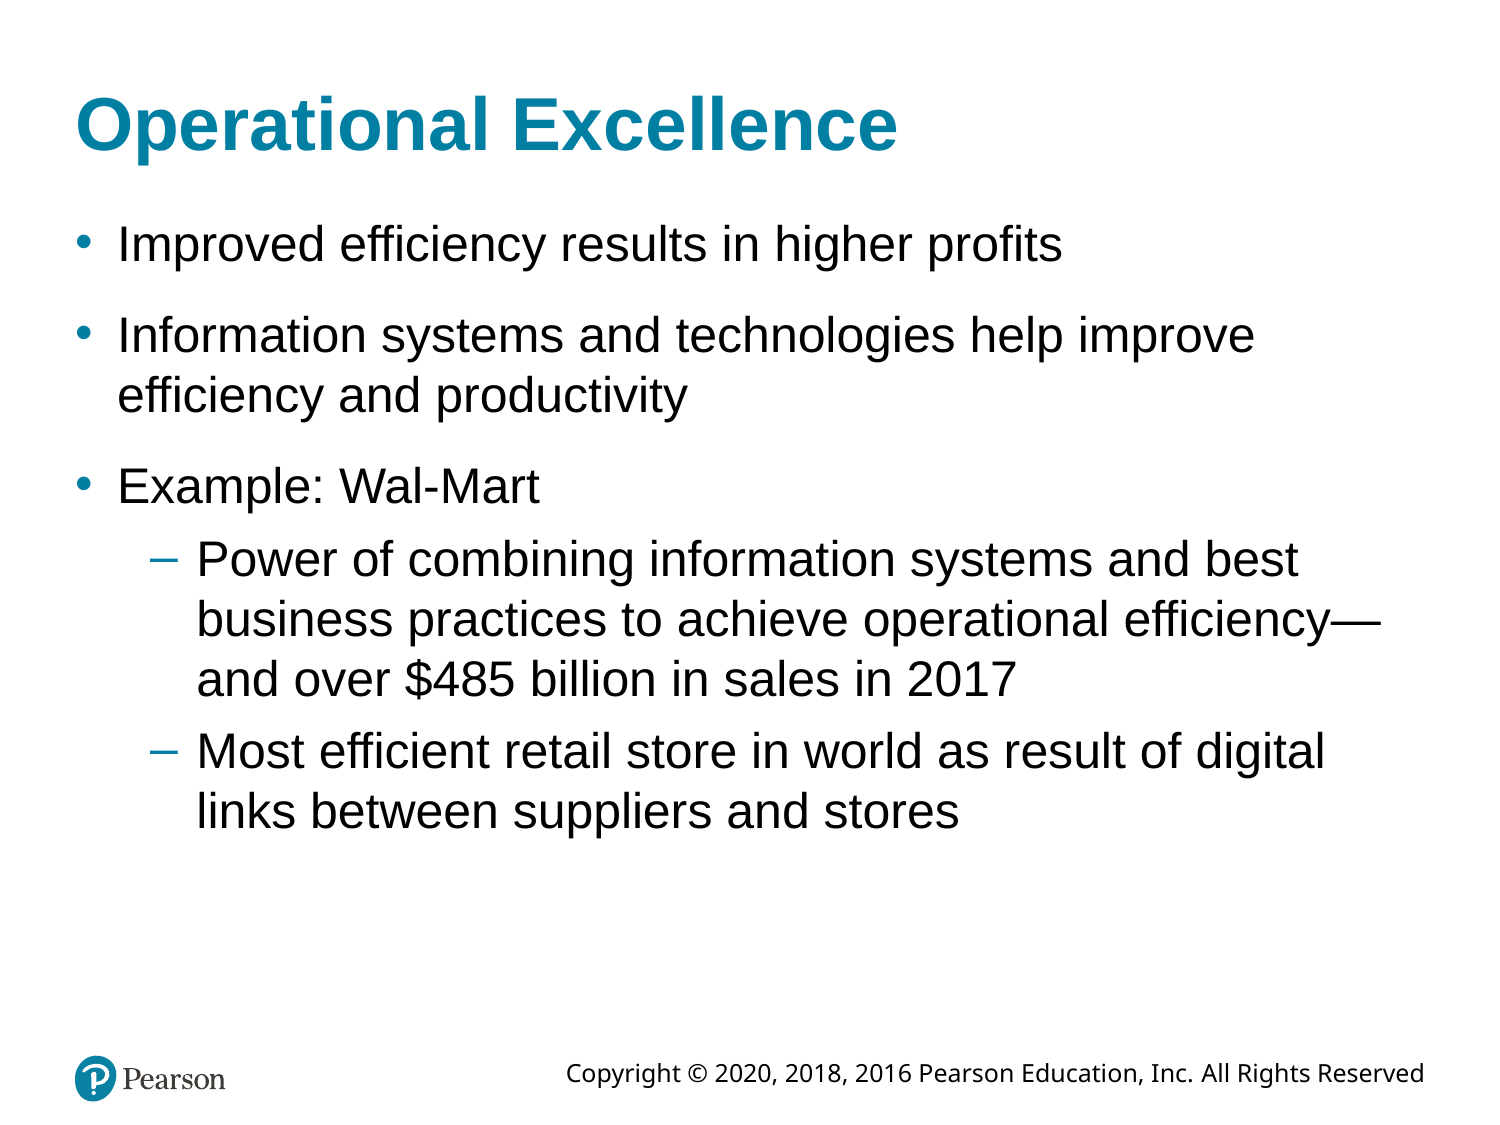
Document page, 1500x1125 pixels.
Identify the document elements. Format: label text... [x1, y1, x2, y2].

title Operational Excellence [75, 0, 1425, 166]
list Improved efficiency results in higher profits Information systems and technologies help improve efficiency and productivity Example: Wal-Mart Power of combining information systems and best business practices to achieve operational efficiency—and over $485 billion in sales in 2017 Most efficient retail store in world as result of digital links between suppliers and stores [75, 210, 1425, 849]
